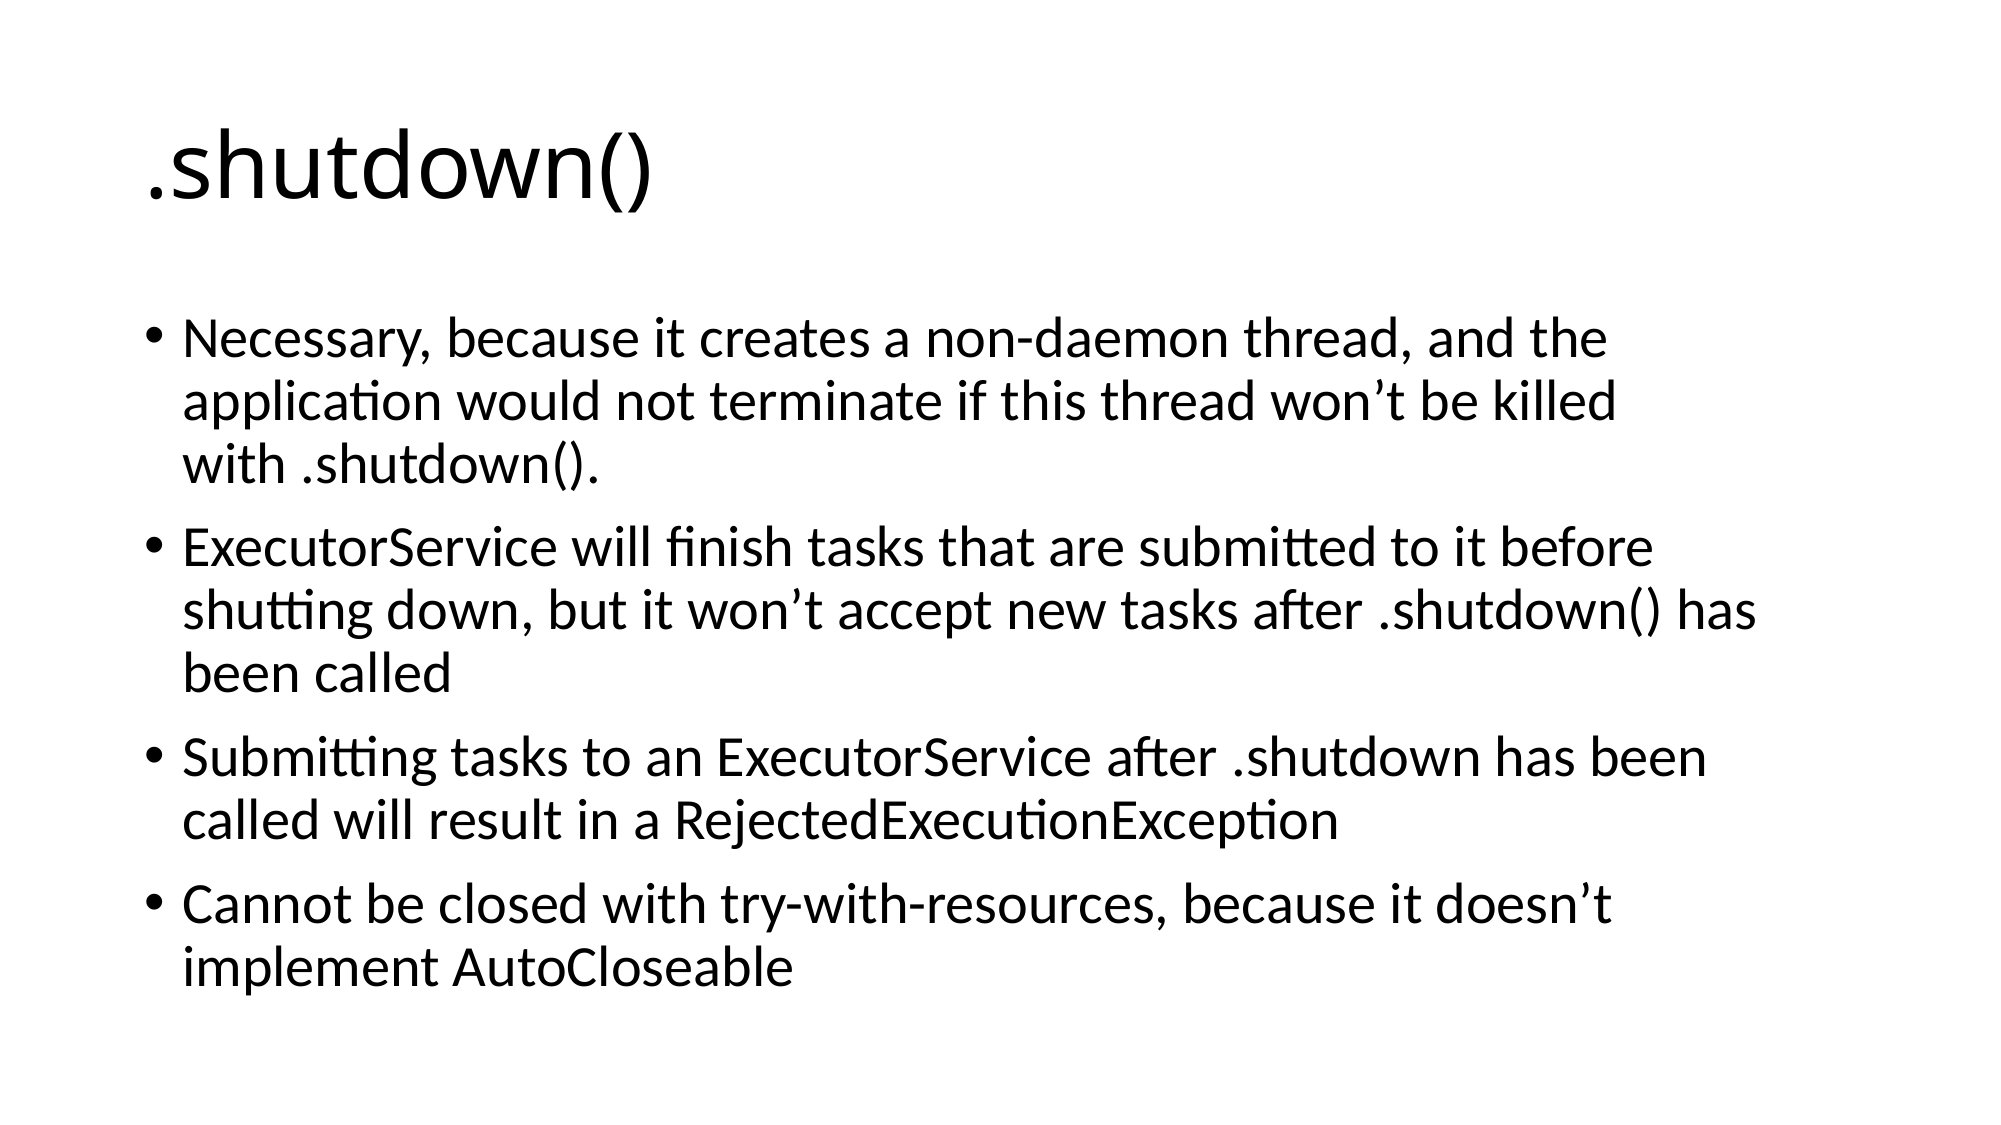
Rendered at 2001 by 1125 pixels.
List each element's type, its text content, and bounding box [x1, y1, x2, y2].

title .shutdown() [136, 59, 1863, 278]
list Necessary, because it creates a non-daemon thread, and the application would not terminate if this thread won’t be killed with .shutdown(). ExecutorService will finish tasks that are submitted to it before shutting down, but it won’t accept new tasks after .shutdown() has been called Submitting tasks to an ExecutorService after .shutdown has been called will result in a RejectedExecutionException Cannot be closed with try-with-resources, because it doesn’t implement AutoCloseable [136, 298, 1863, 1014]
